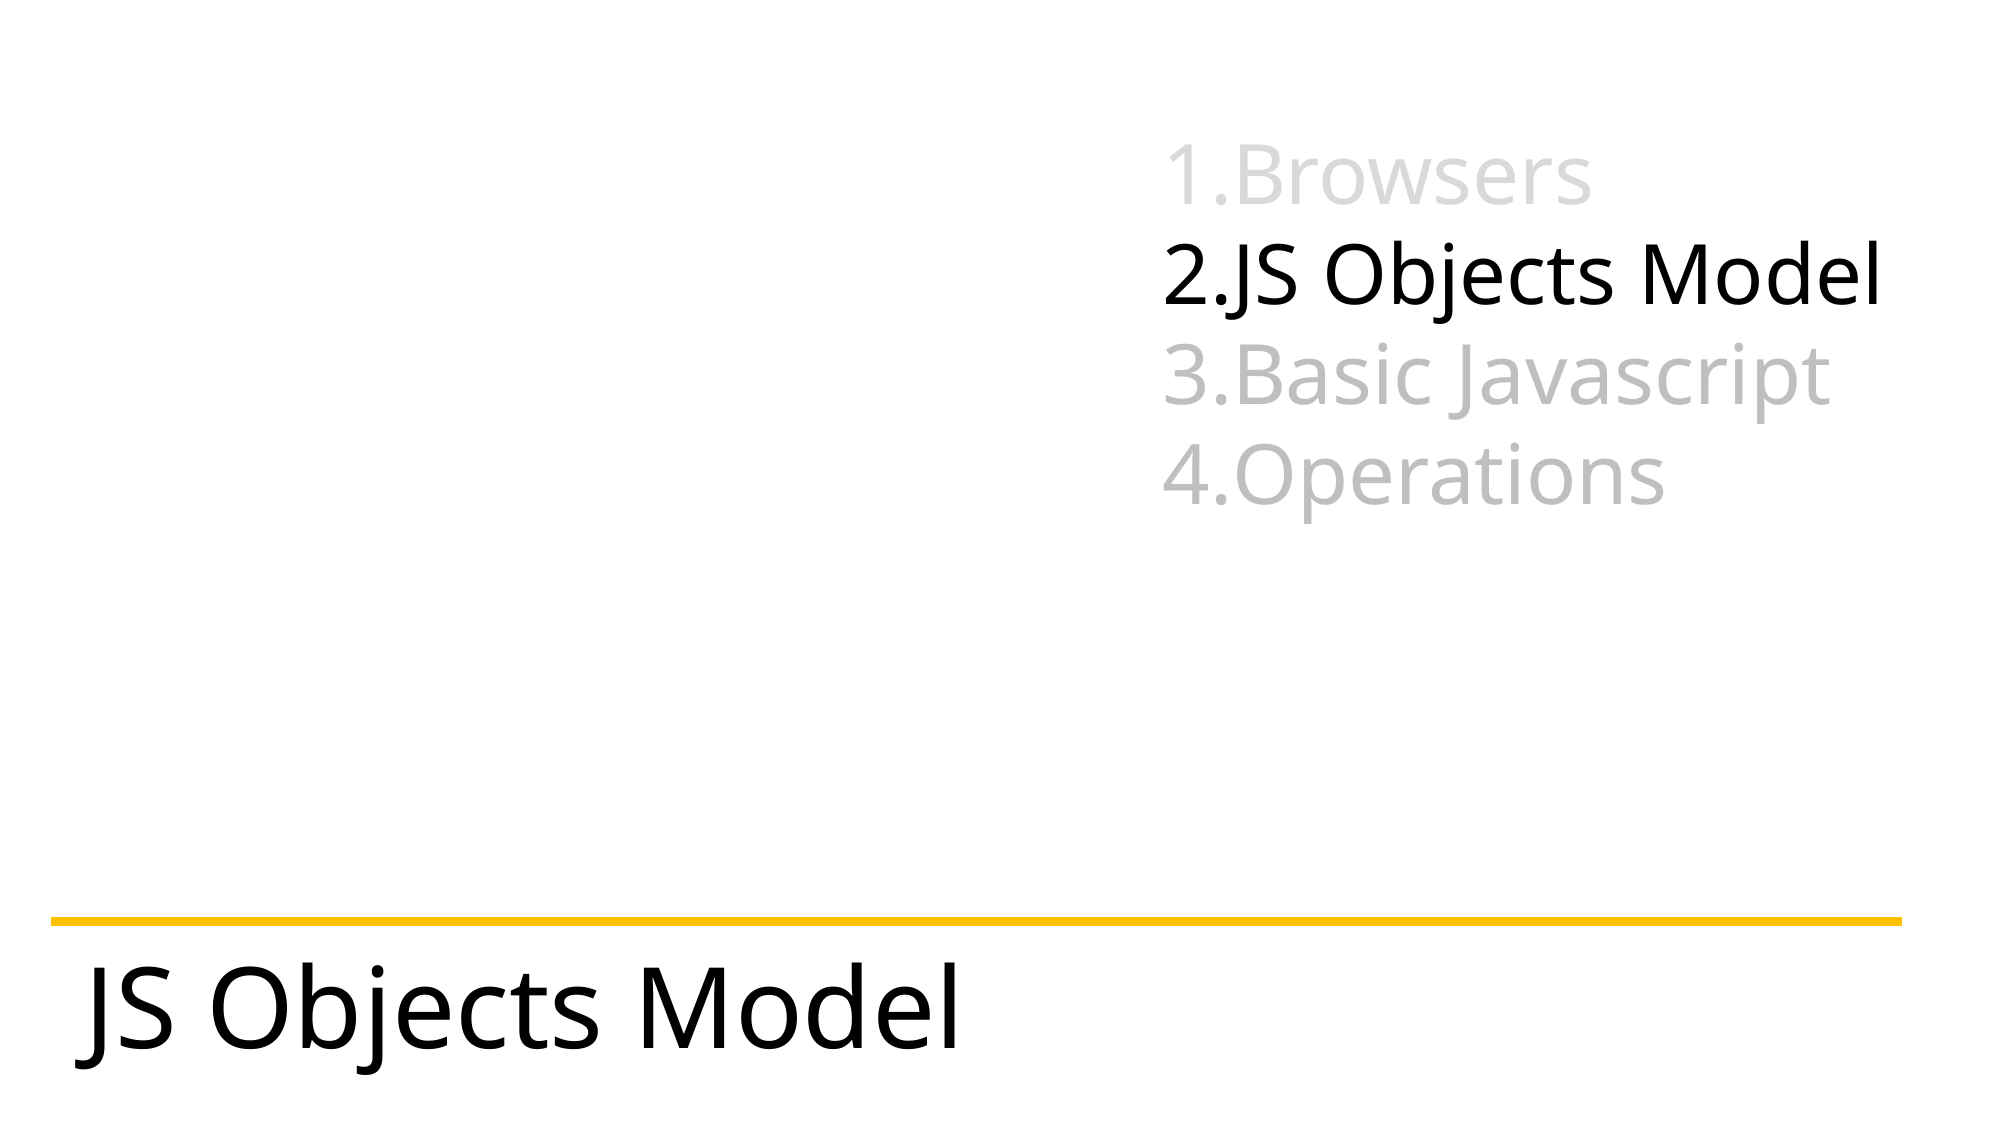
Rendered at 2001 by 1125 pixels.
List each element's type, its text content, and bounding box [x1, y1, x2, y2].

text_box JS Objects Model [69, 928, 981, 1079]
text_box Browsers JS Objects Model Basic Javascript Operations [1147, 114, 1900, 529]
